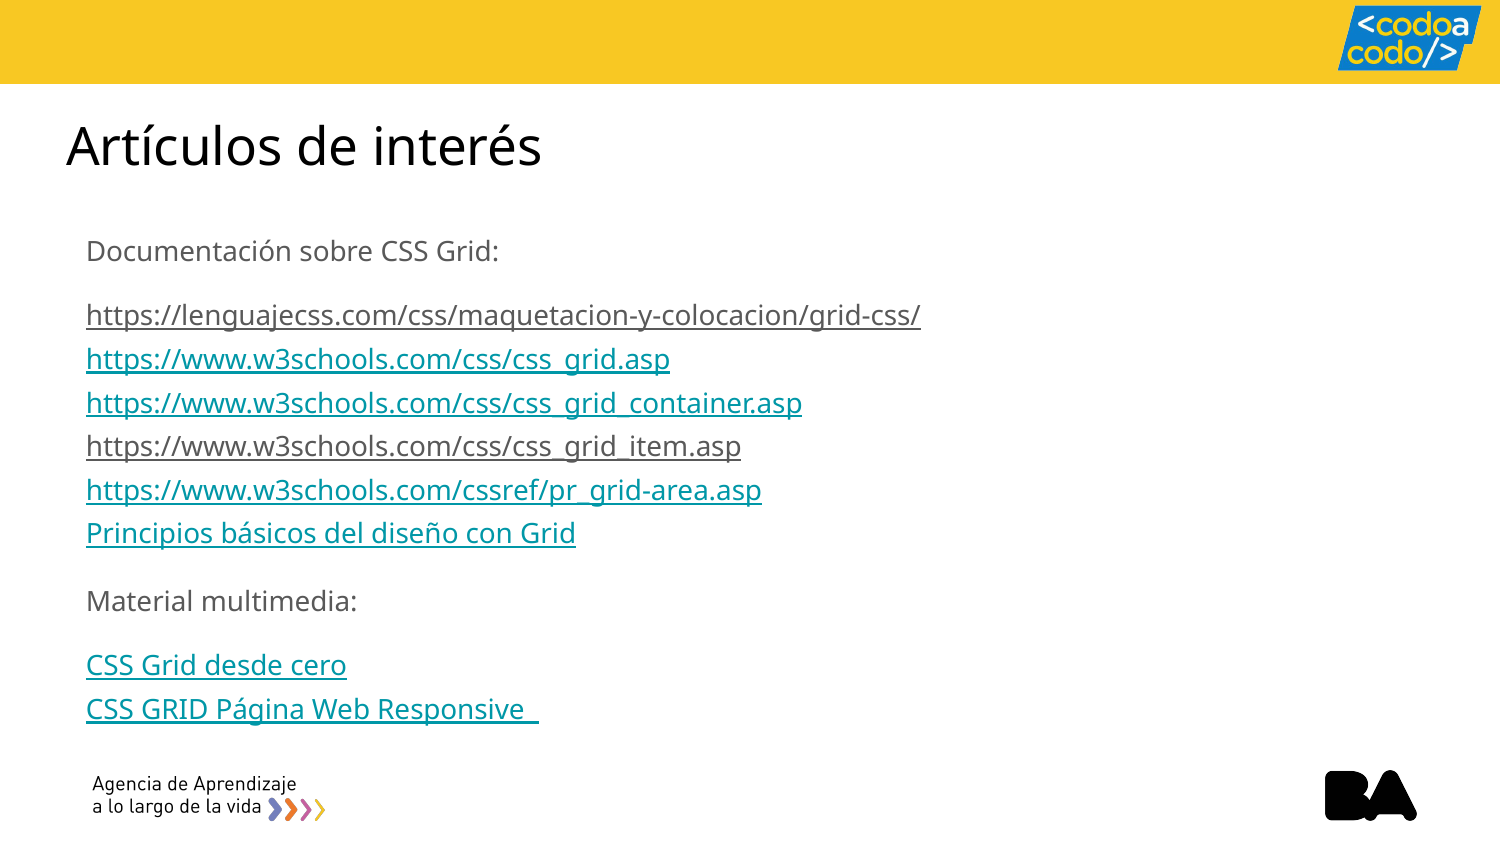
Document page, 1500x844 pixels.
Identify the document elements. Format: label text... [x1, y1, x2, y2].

picture [70, 759, 344, 835]
list Documentación sobre CSS Grid: https://lenguajecss.com/css/maquetacion-y-colocacion/grid-css/ https://www.w3schools.com/css/css_grid.asp https://www.w3schools.com/css/css_grid_container.asp https://www.w3schools.com/css/css_grid_item.asp https://www.w3schools.com/cssref/pr_grid-area.asp Principios básicos del diseño con Grid Material multimedia: CSS Grid desde cero CSS GRID Página Web Responsive [70, 214, 1430, 759]
picture [1337, 5, 1482, 71]
picture [1325, 770, 1417, 821]
title Artículos de interés [51, 98, 1446, 192]
